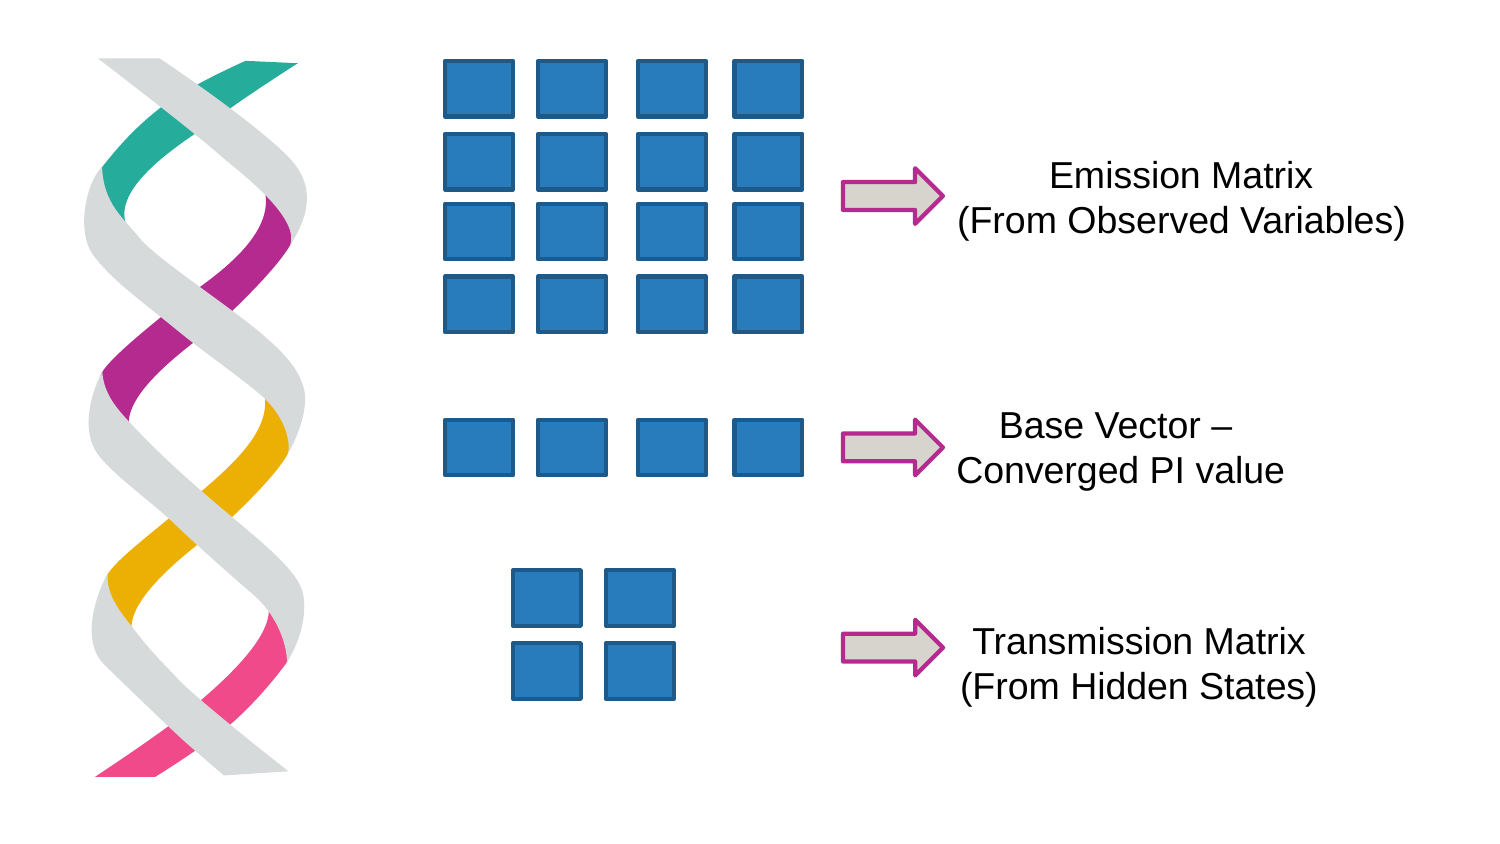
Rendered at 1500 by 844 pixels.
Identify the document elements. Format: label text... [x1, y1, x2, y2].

text_box [513, 643, 581, 699]
text_box [638, 276, 706, 333]
text_box [538, 419, 606, 476]
text_box [638, 133, 706, 190]
text_box [605, 643, 674, 699]
text_box [734, 419, 803, 476]
text_box [513, 570, 581, 626]
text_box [74, 58, 320, 777]
text_box Emission Matrix (From Observed Variables) [937, 143, 1425, 250]
text_box [445, 276, 514, 333]
text_box [843, 619, 942, 676]
text_box [734, 276, 803, 333]
text_box [638, 203, 706, 260]
text_box Transmission Matrix (From Hidden States) [942, 609, 1335, 716]
text_box [445, 203, 514, 260]
text_box [538, 276, 606, 333]
text_box [638, 419, 706, 476]
text_box [538, 133, 606, 190]
text_box [734, 60, 803, 117]
text_box [638, 60, 706, 117]
text_box [605, 570, 674, 626]
text_box [538, 60, 606, 117]
text_box [538, 203, 606, 260]
text_box [734, 203, 803, 260]
text_box [734, 133, 803, 190]
text_box [842, 168, 937, 224]
text_box Base Vector – Converged PI value [939, 393, 1302, 500]
text_box [445, 60, 514, 117]
text_box [842, 419, 939, 476]
text_box [445, 419, 514, 476]
text_box [445, 133, 514, 190]
